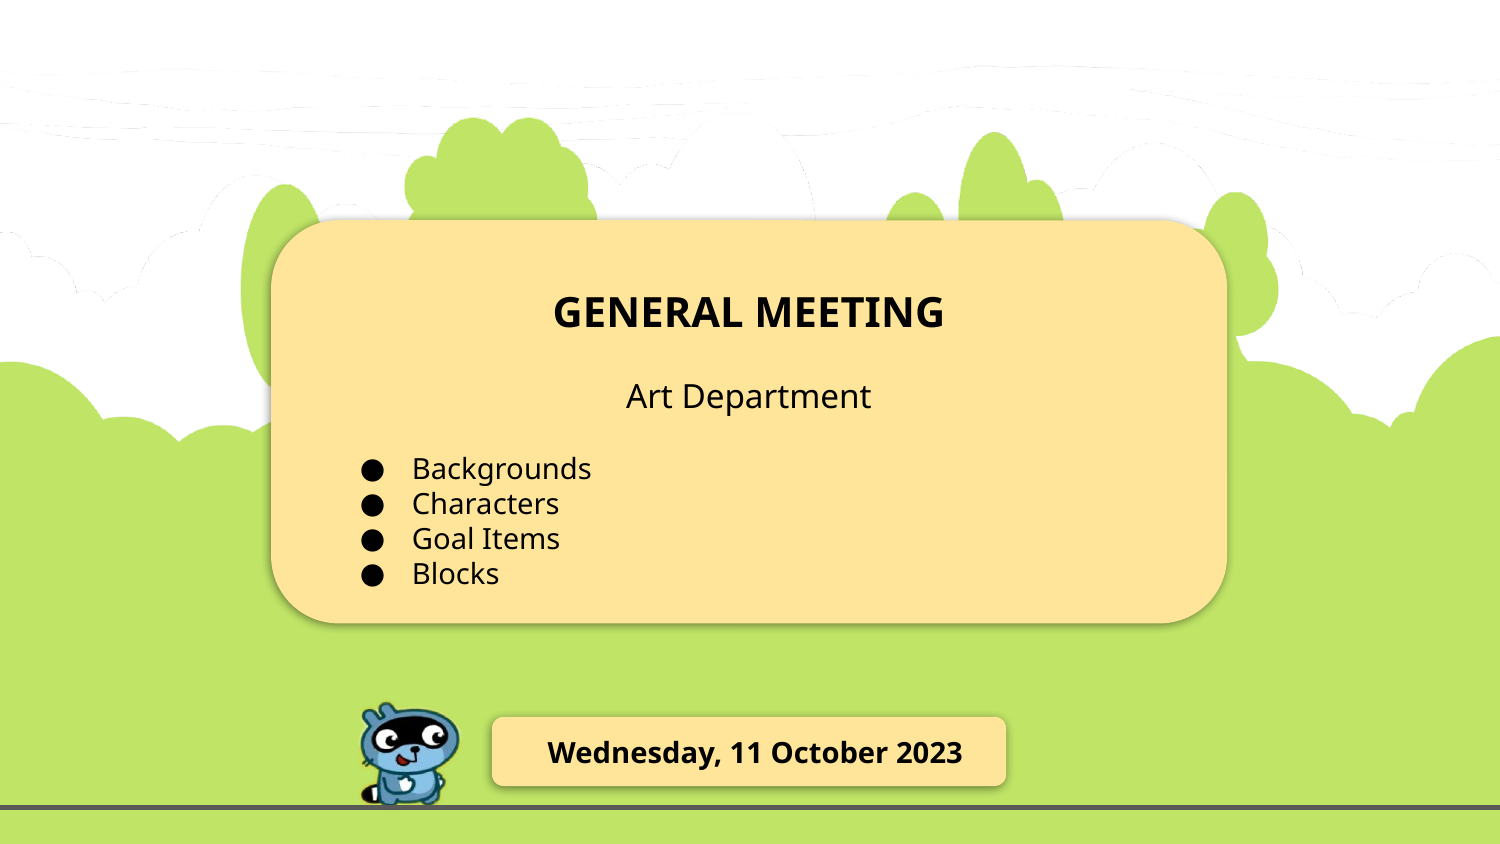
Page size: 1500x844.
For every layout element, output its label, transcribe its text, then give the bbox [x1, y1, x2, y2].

text_box GENERAL MEETING Art Department Backgrounds Characters Goal Items Blocks [321, 270, 1177, 605]
text_box [271, 220, 1228, 624]
text_box [491, 716, 1000, 787]
picture [0, 0, 1500, 807]
picture [0, 809, 1500, 844]
text_box Wednesday, 11 October 2023 [502, 718, 1008, 785]
